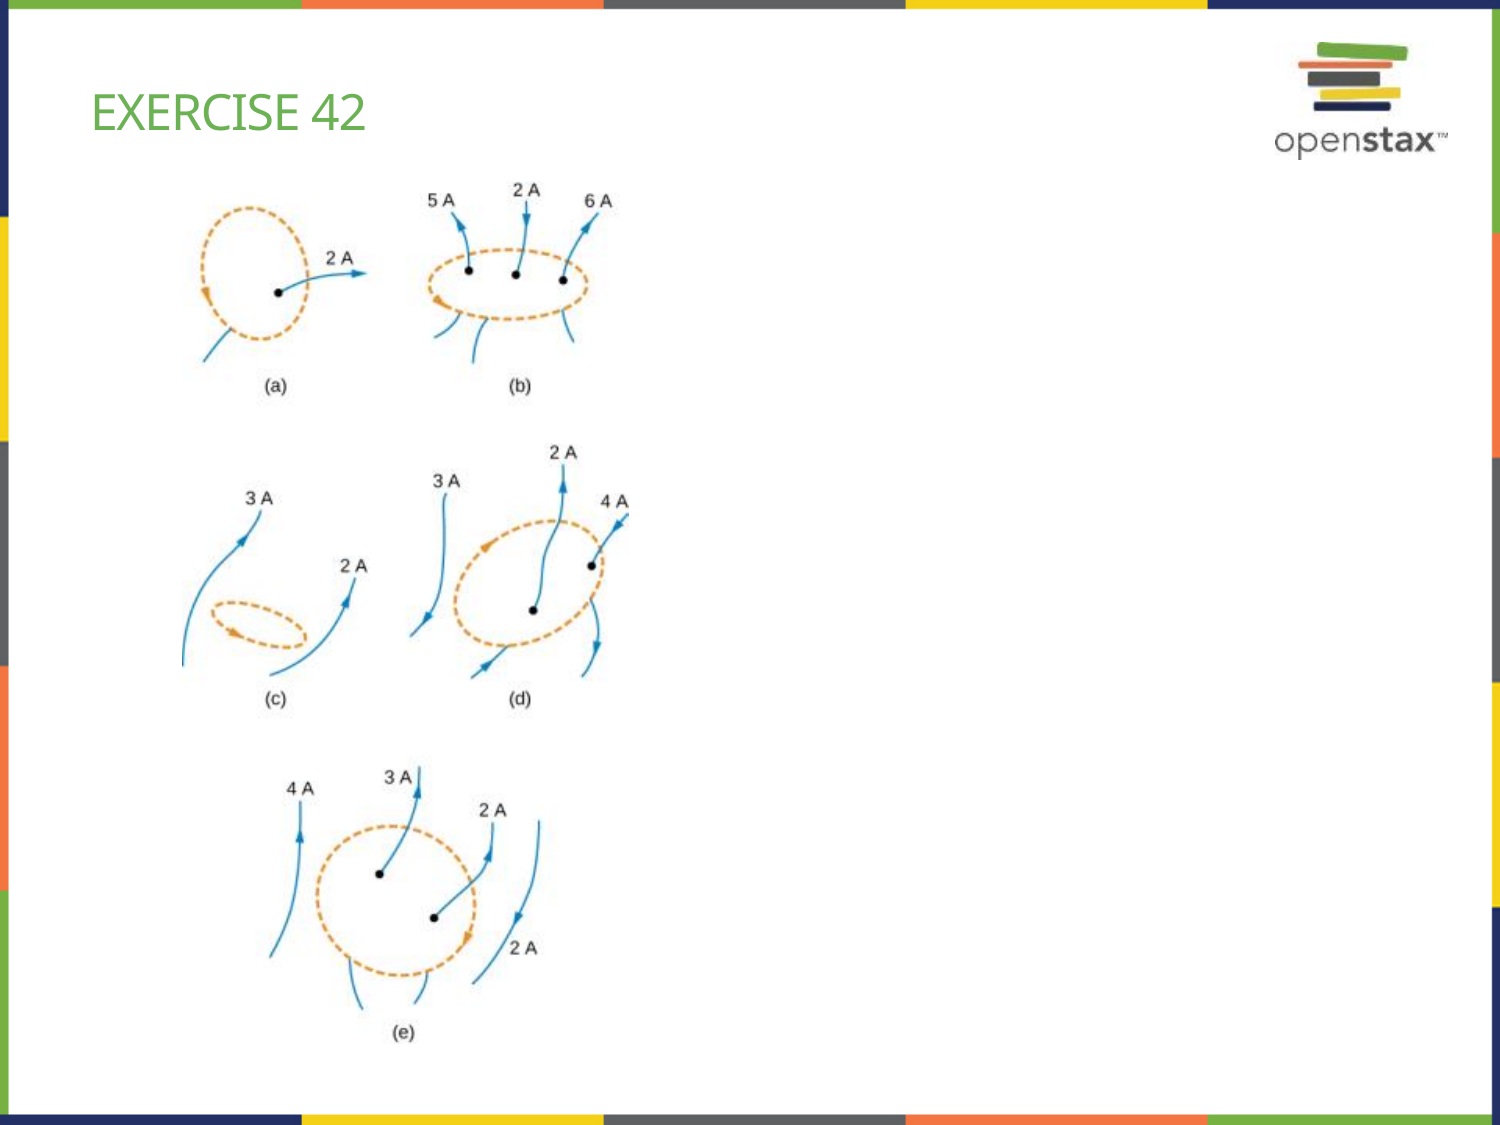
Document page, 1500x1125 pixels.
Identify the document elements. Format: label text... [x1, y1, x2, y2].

title Exercise 42 [75, 39, 1275, 148]
picture [0, 0, 1500, 1125]
